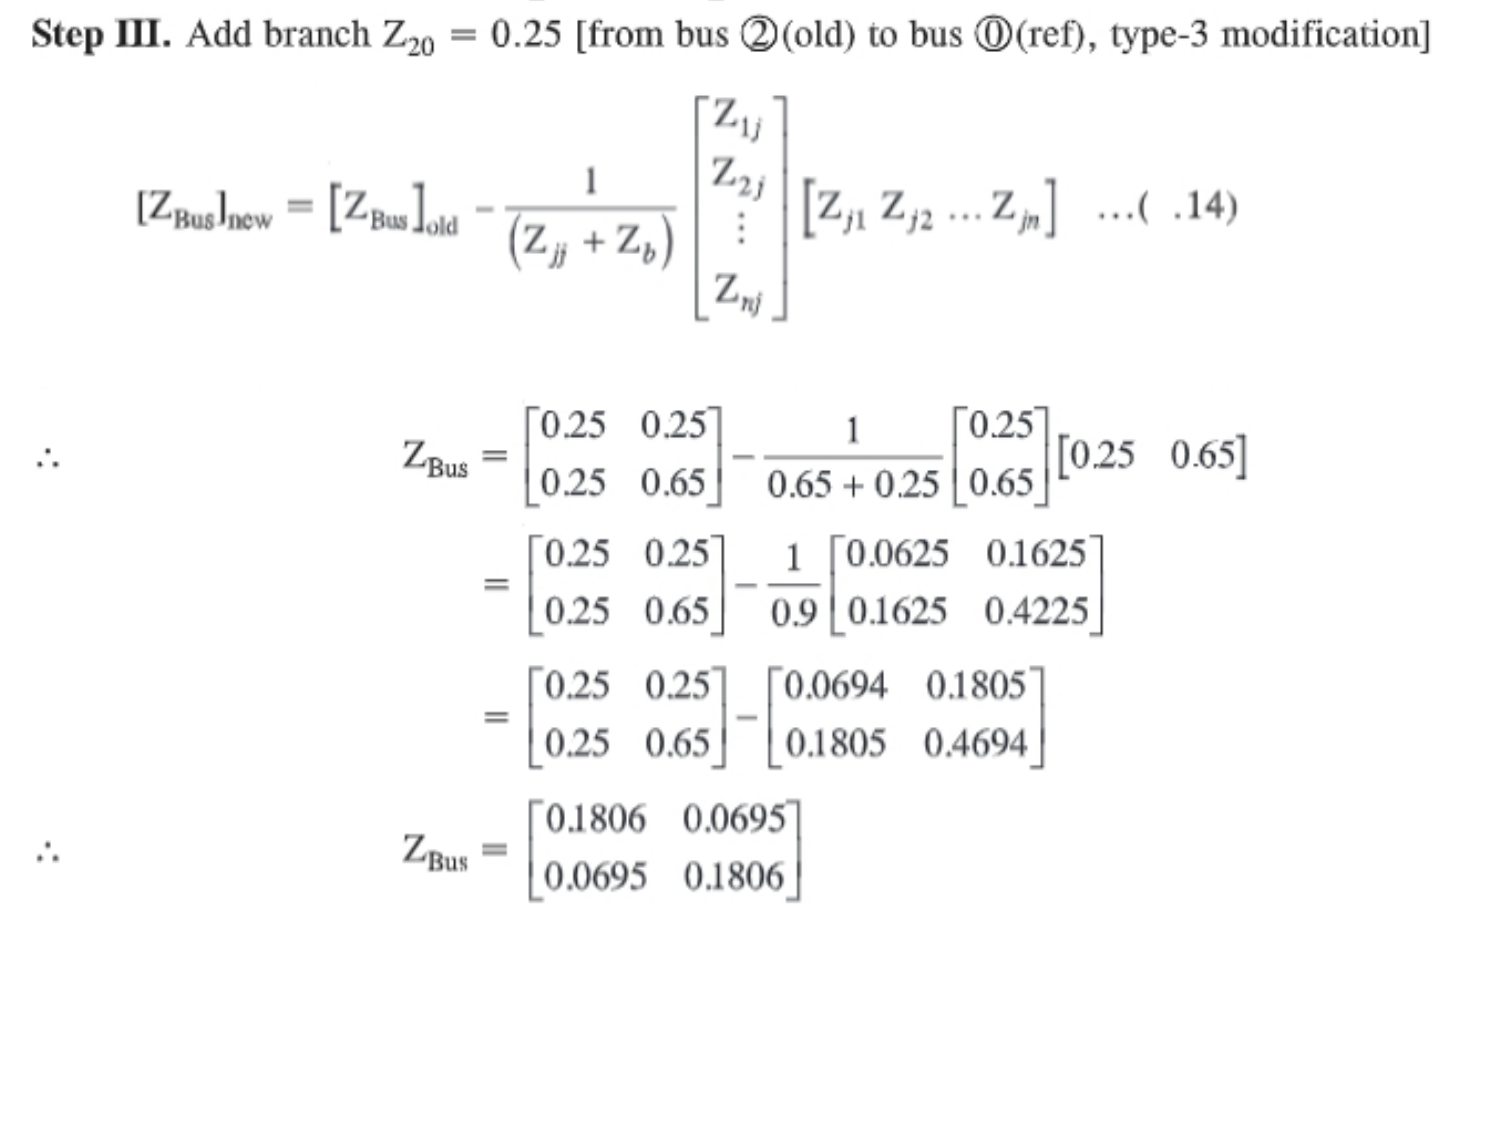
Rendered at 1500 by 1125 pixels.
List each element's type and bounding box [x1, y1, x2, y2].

picture [0, 0, 1500, 59]
picture [116, 81, 1251, 352]
picture [0, 386, 1500, 962]
